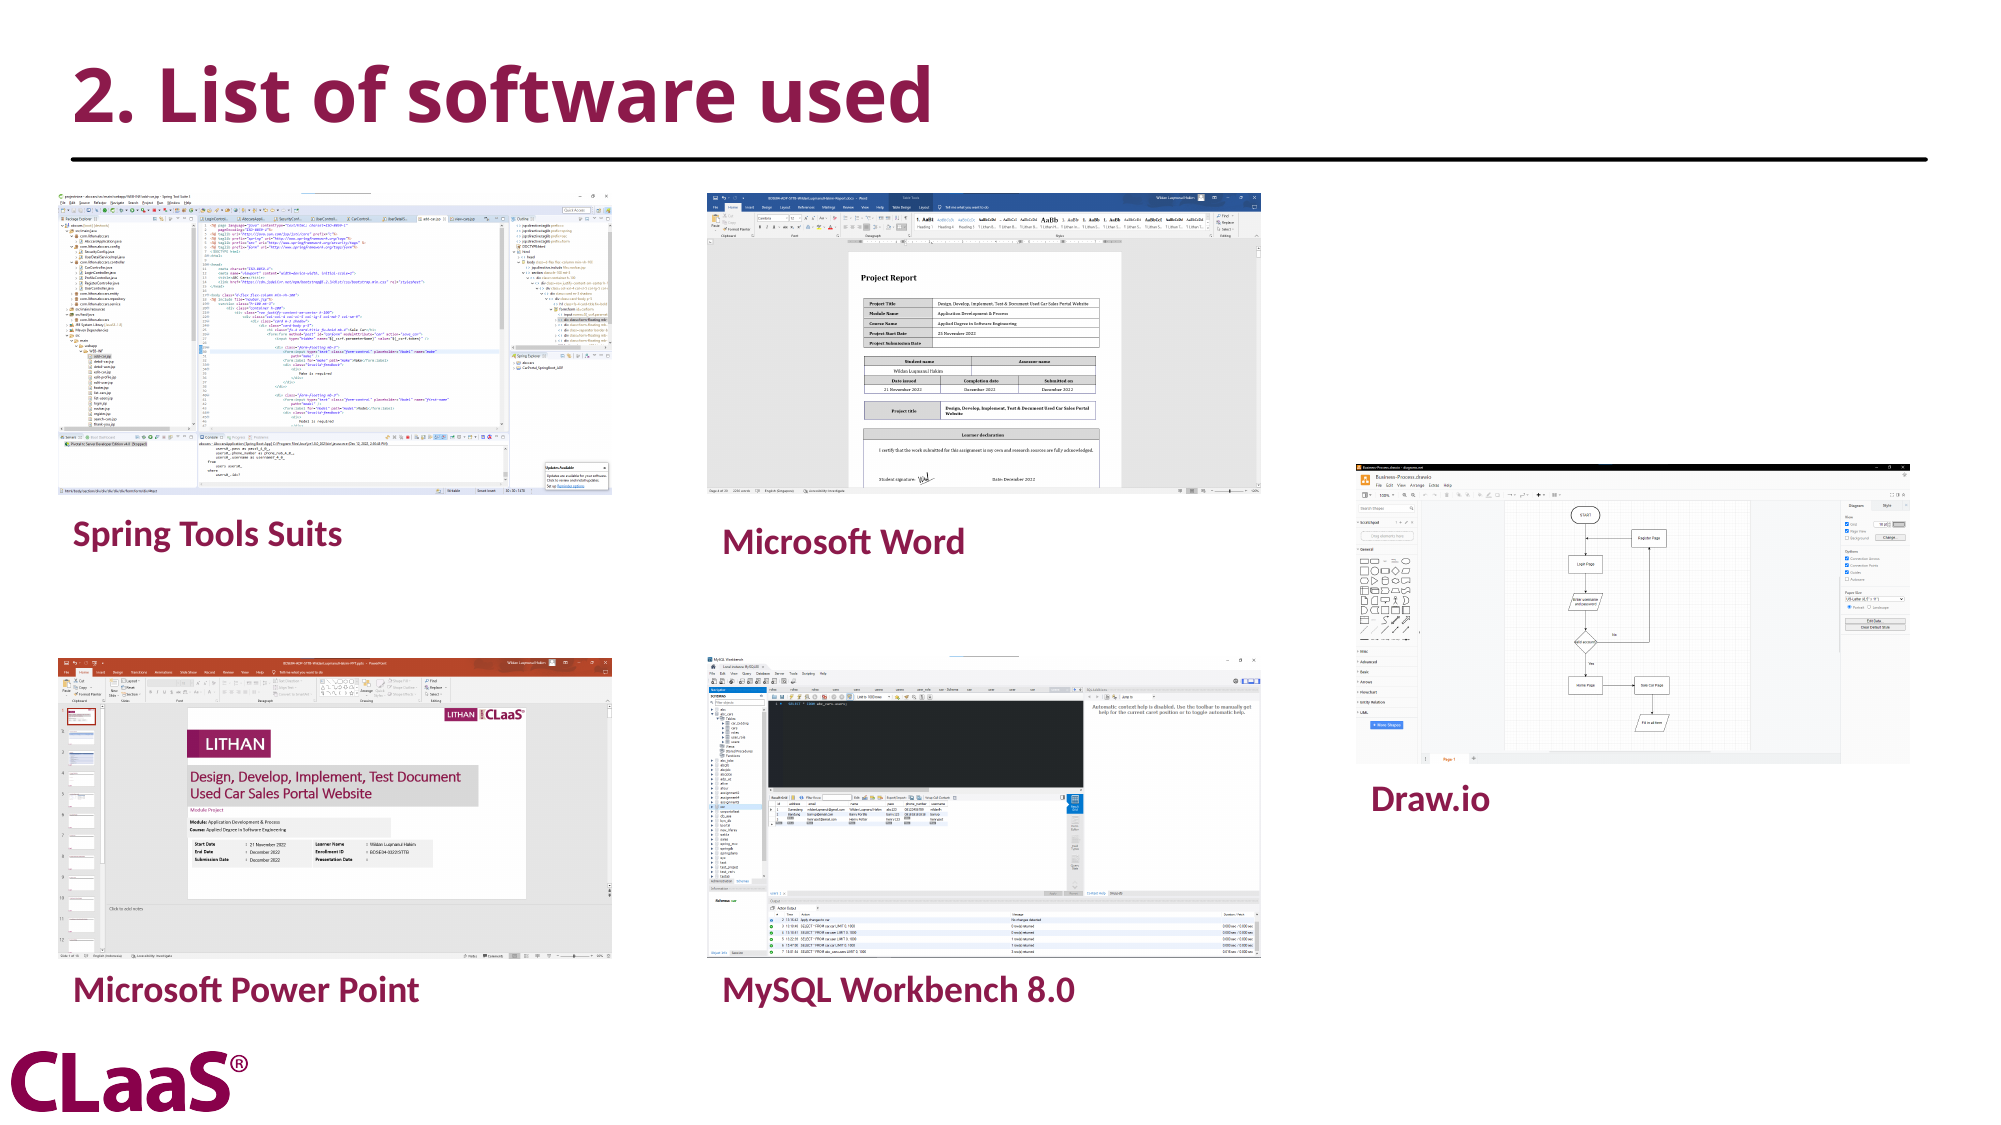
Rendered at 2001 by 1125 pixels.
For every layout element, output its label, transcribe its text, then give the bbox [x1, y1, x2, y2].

picture [11, 1051, 248, 1112]
picture [58, 658, 612, 959]
picture [707, 193, 1261, 494]
text_box Spring Tools Suits [58, 501, 1058, 562]
text_box 2. List of software used [58, 40, 1459, 146]
picture [58, 193, 612, 495]
picture [707, 656, 1261, 958]
text_box MySQL Workbench 8.0 [707, 958, 1707, 1018]
text_box Draw.io [1356, 766, 2000, 827]
text_box Microsoft Power Point [58, 958, 707, 1018]
picture [1356, 464, 1910, 765]
text_box Microsoft Word [707, 509, 1356, 570]
